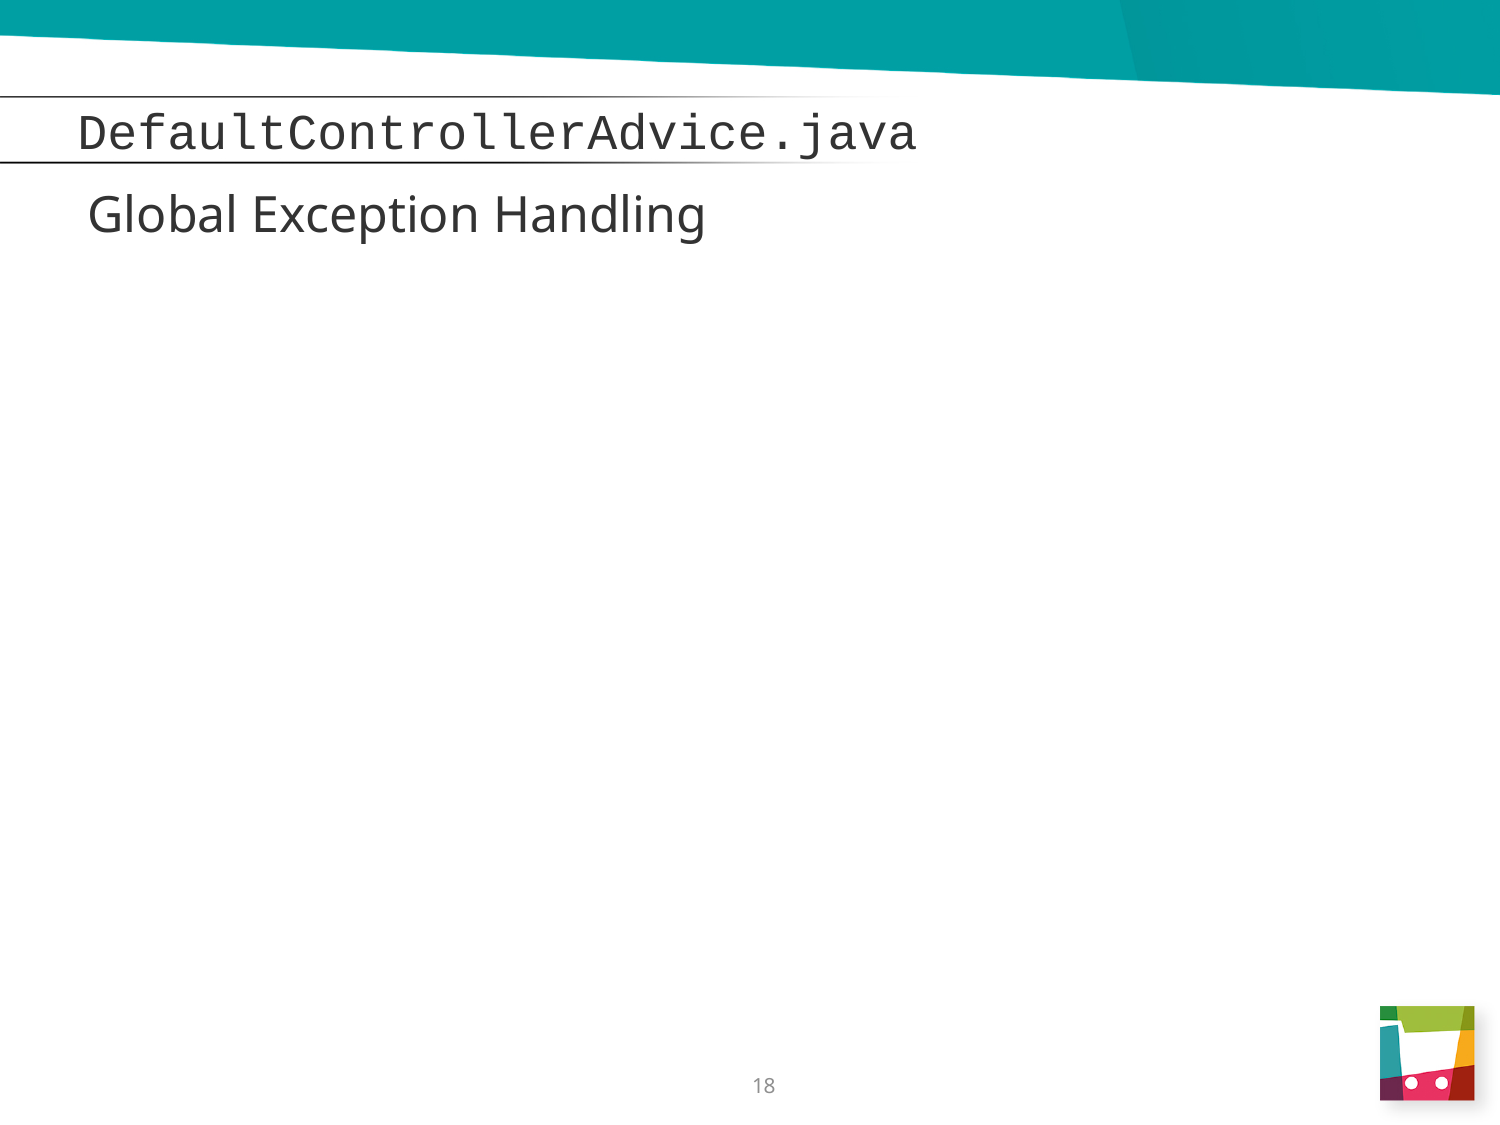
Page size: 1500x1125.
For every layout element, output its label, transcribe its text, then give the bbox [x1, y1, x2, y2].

title DefaultControllerAdvice.java [62, 92, 1438, 155]
text_box Global Exception Handling [72, 174, 936, 250]
slide_number 18 [709, 1062, 791, 1112]
picture [0, 0, 1500, 1125]
